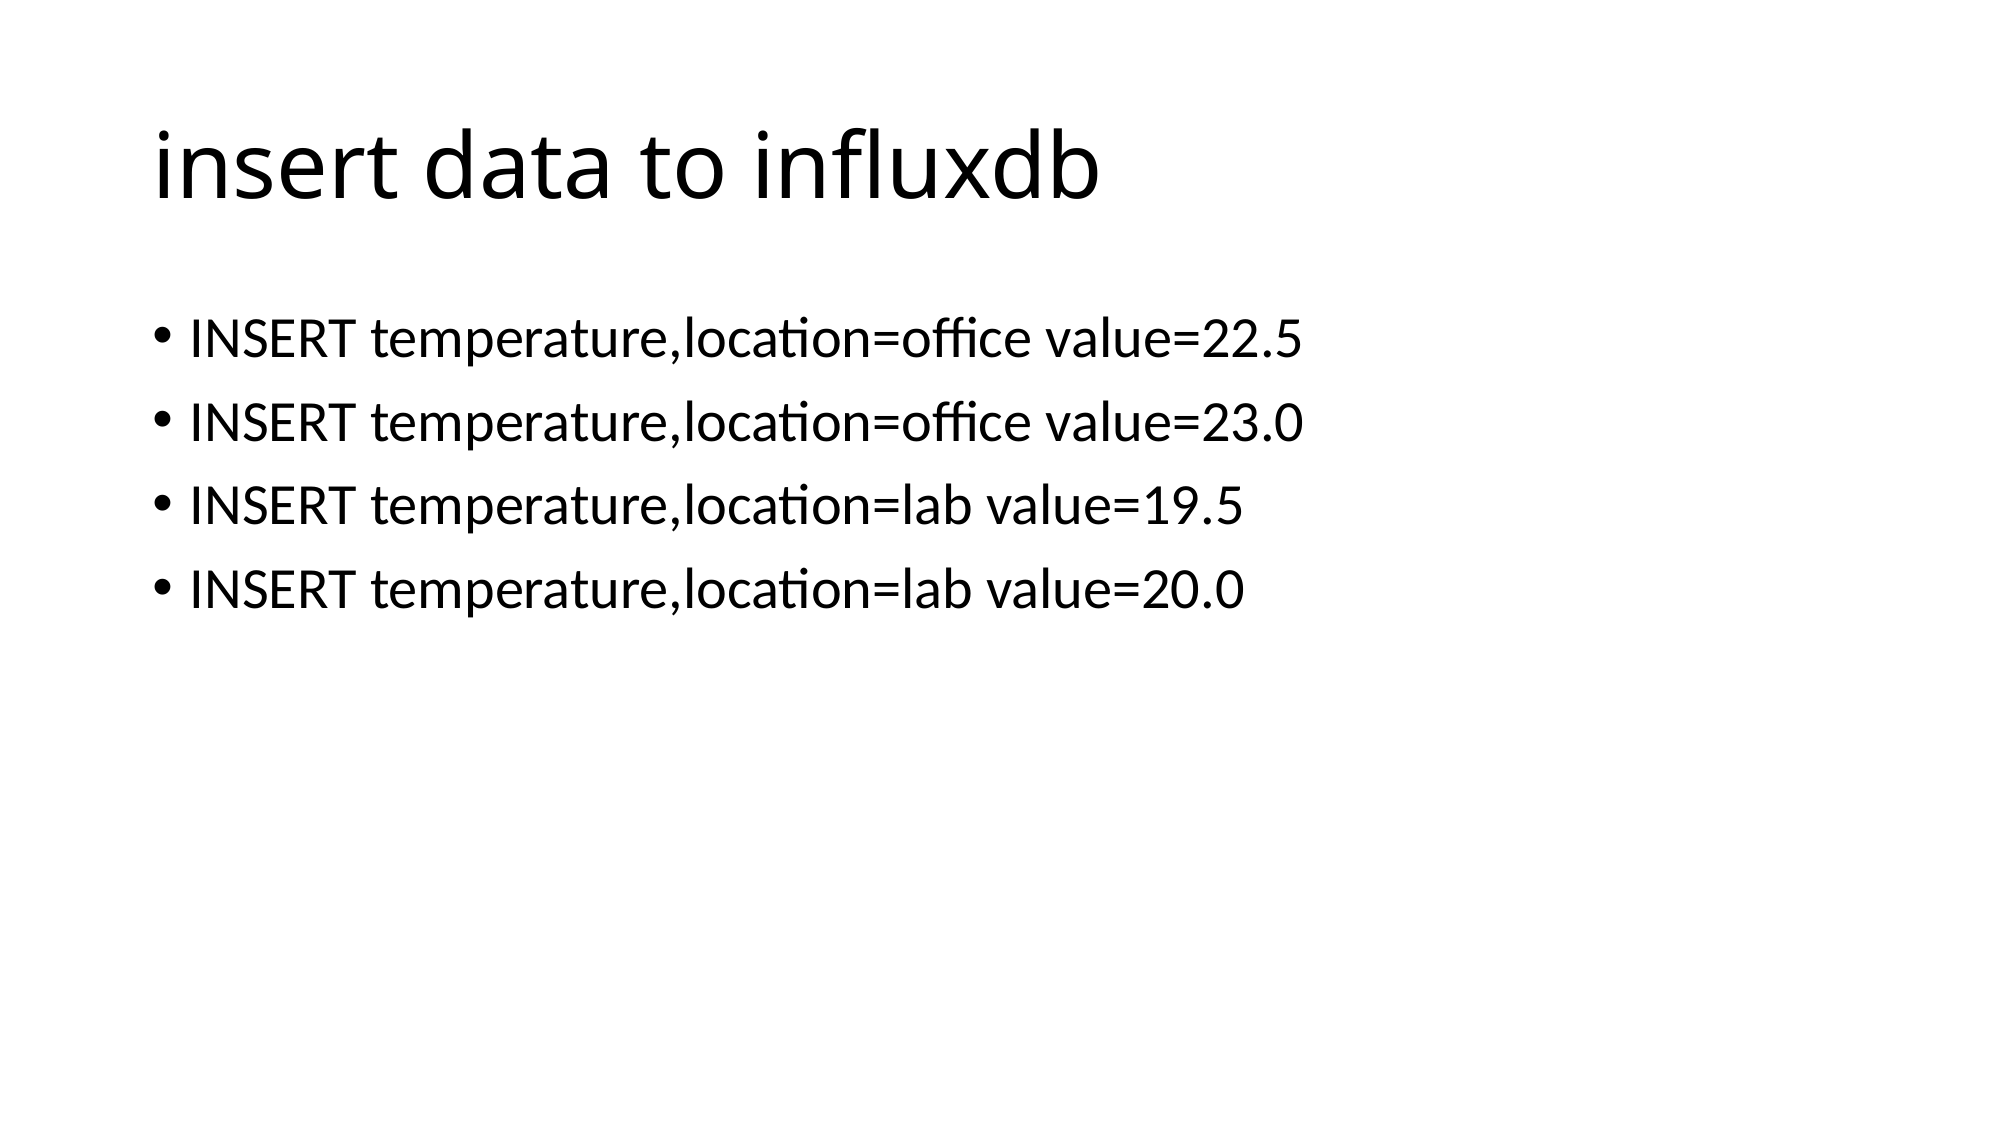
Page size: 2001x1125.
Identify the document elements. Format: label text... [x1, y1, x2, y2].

list INSERT temperature,location=office value=22.5 INSERT temperature,location=office value=23.0 INSERT temperature,location=lab value=19.5 INSERT temperature,location=lab value=20.0 [137, 299, 1863, 1014]
title insert data to influxdb [137, 59, 1863, 278]
